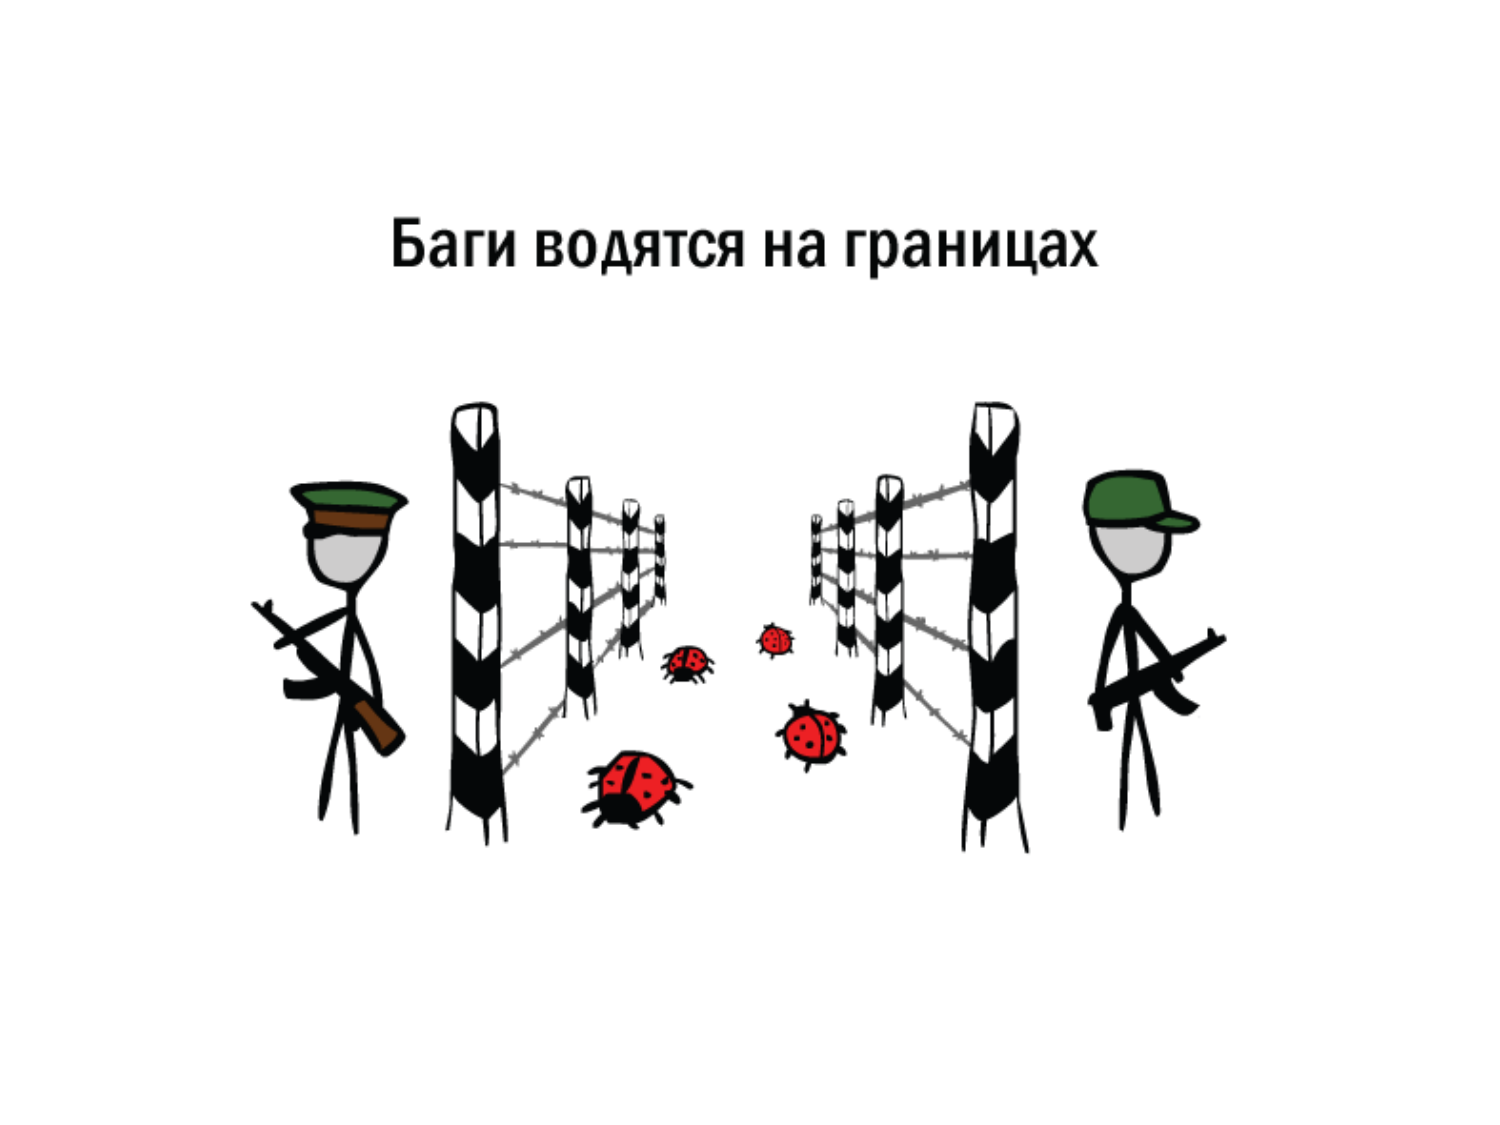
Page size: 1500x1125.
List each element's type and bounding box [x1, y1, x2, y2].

picture [76, 143, 1410, 912]
